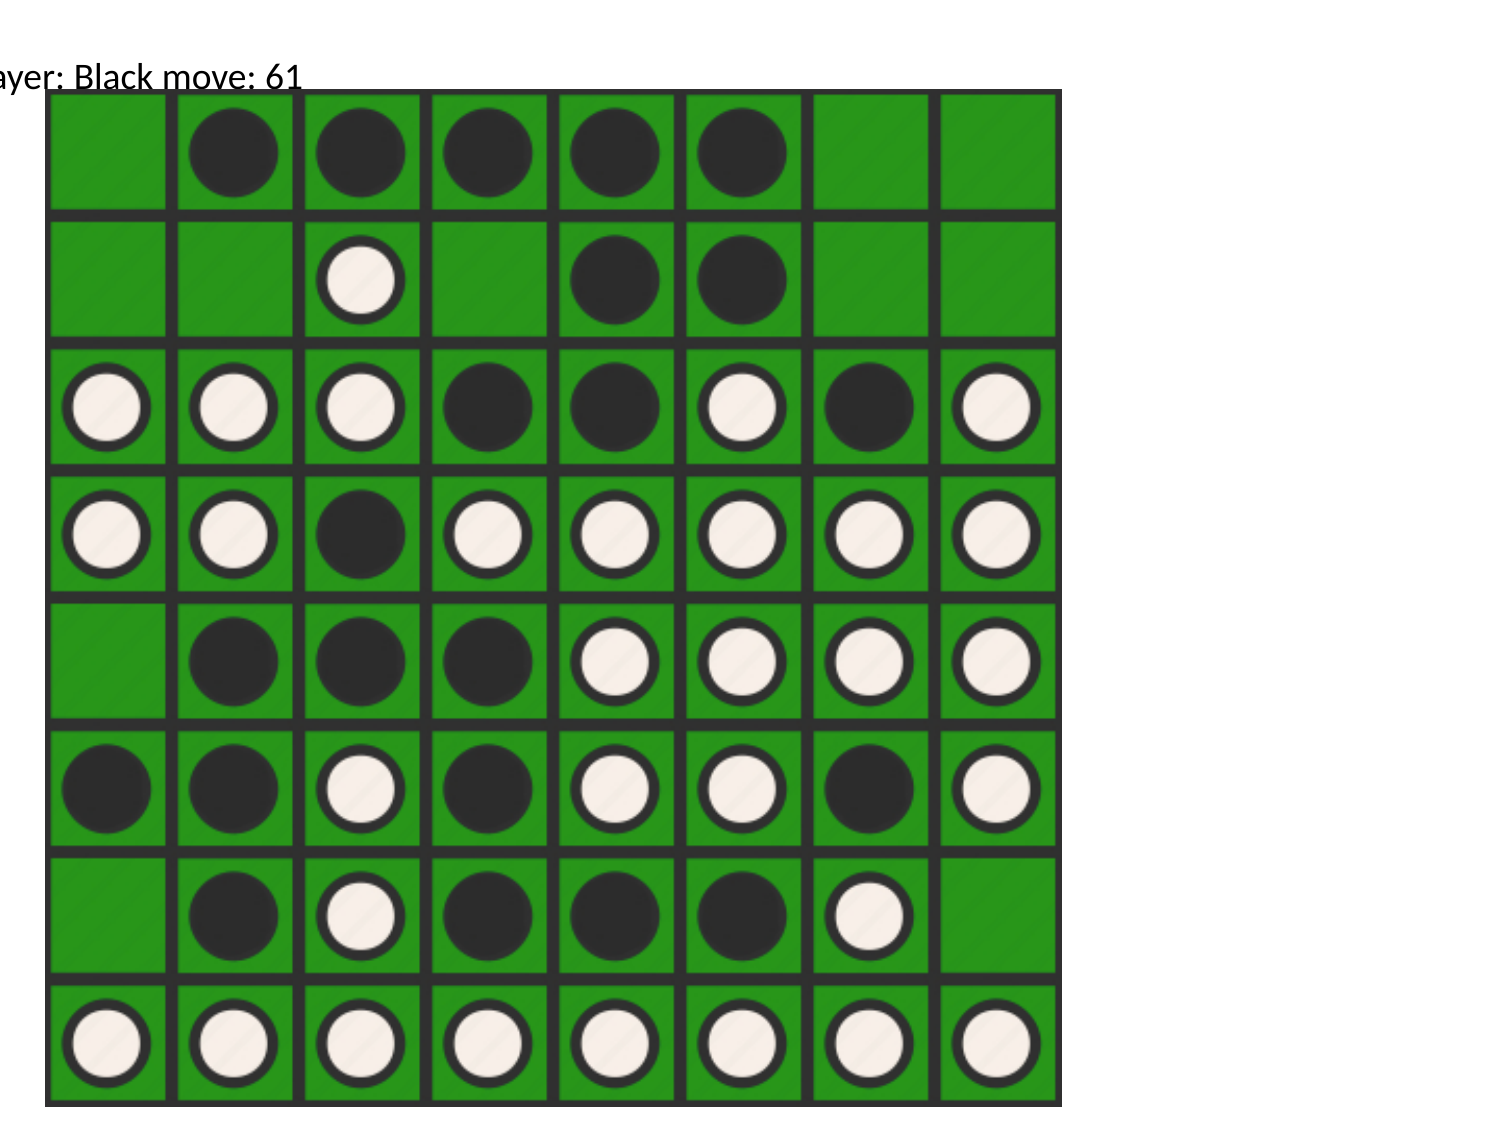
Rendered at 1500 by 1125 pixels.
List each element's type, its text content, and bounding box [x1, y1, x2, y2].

picture [44, 89, 1062, 1107]
text_box turn: 49 player: Black move: 61 [0, 44, 319, 105]
